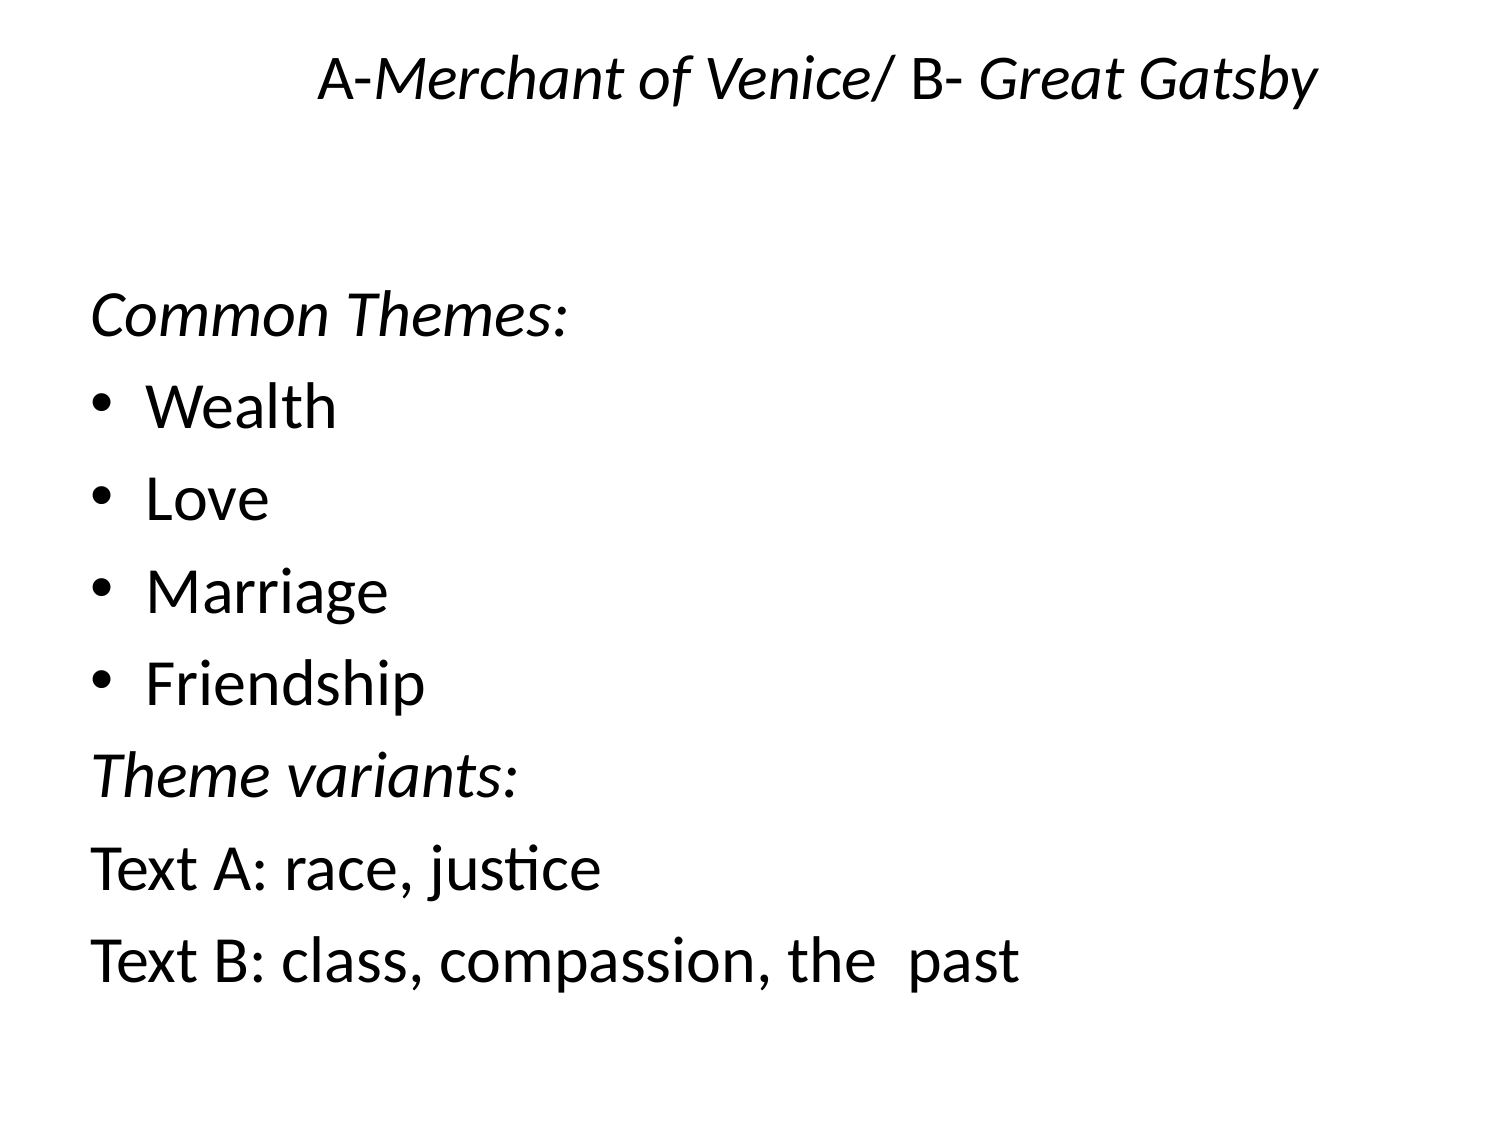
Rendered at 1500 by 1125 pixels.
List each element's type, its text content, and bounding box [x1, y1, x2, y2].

title A-Merchant of Venice/ B- Great Gatsby [150, 28, 1500, 216]
list Common Themes: Wealth Love Marriage Friendship Theme variants: Text A: race, justice Text B: class, compassion, the past [75, 262, 1425, 1005]
